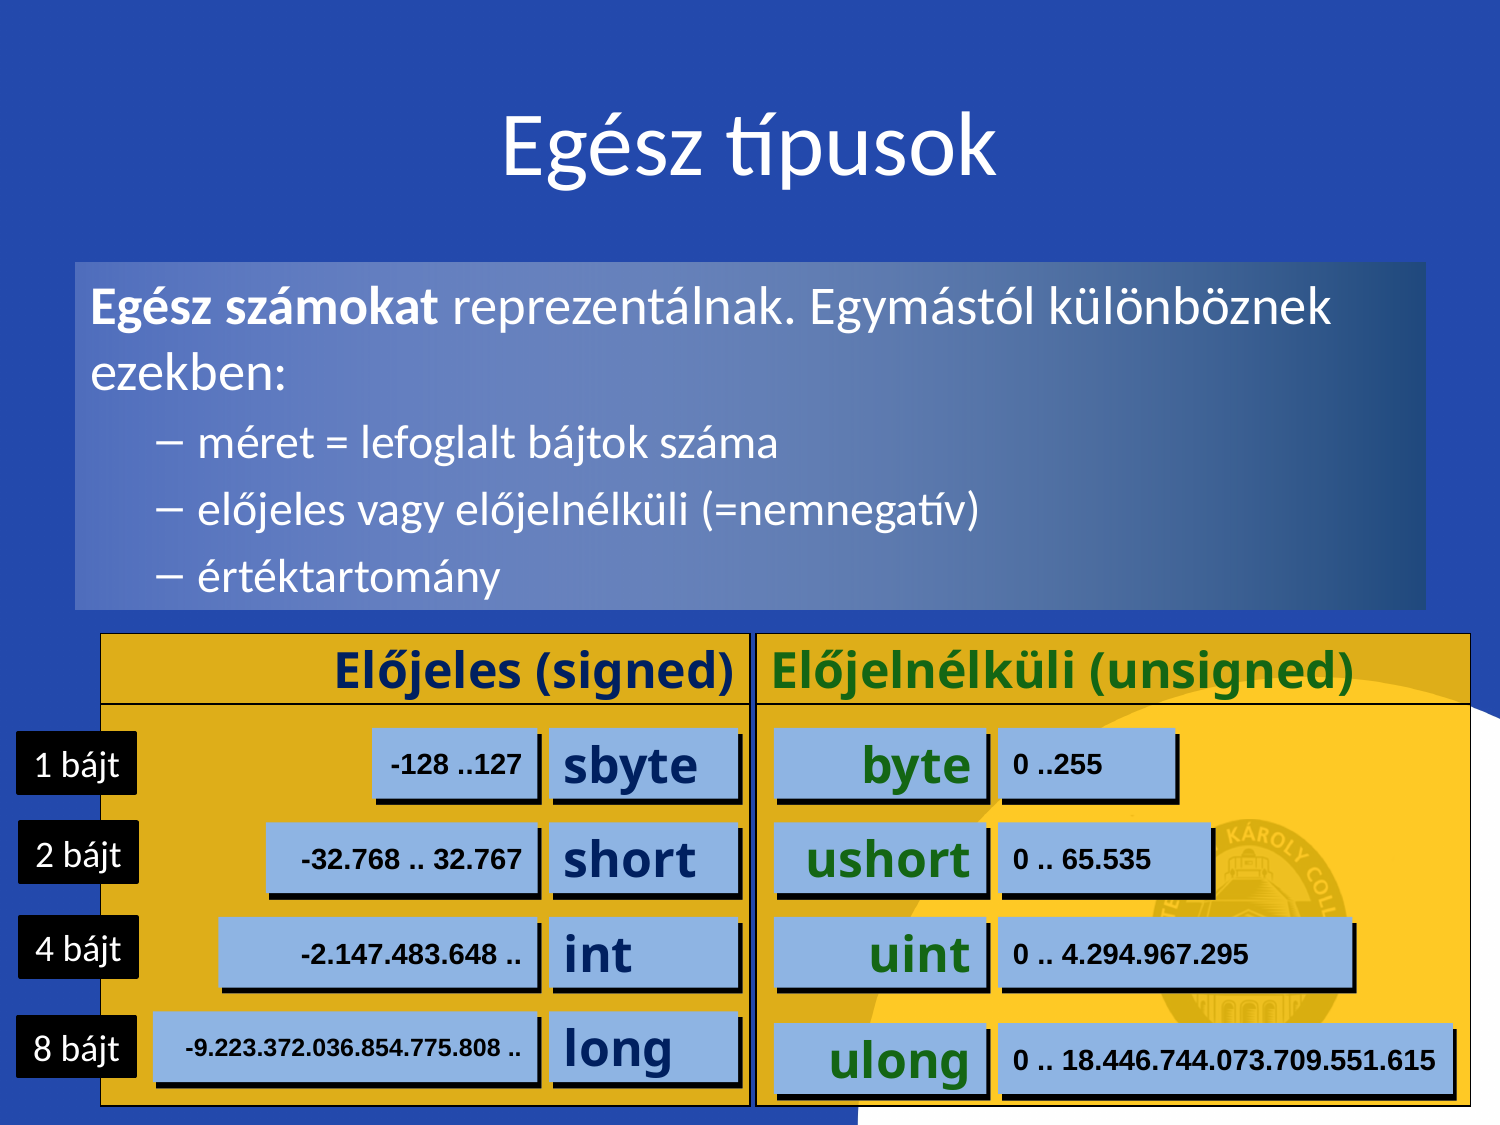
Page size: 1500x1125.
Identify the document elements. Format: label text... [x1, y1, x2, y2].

picture [0, 0, 1500, 1125]
list Egész számokat reprezentálnak. Egymástól különböznek ezekben: méret = lefoglalt bájtok száma előjeles vagy előjelnélküli (=nemnegatív) értéktartomány [75, 262, 1425, 610]
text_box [17, 633, 1471, 1107]
title Egész típusok [75, 45, 1425, 233]
